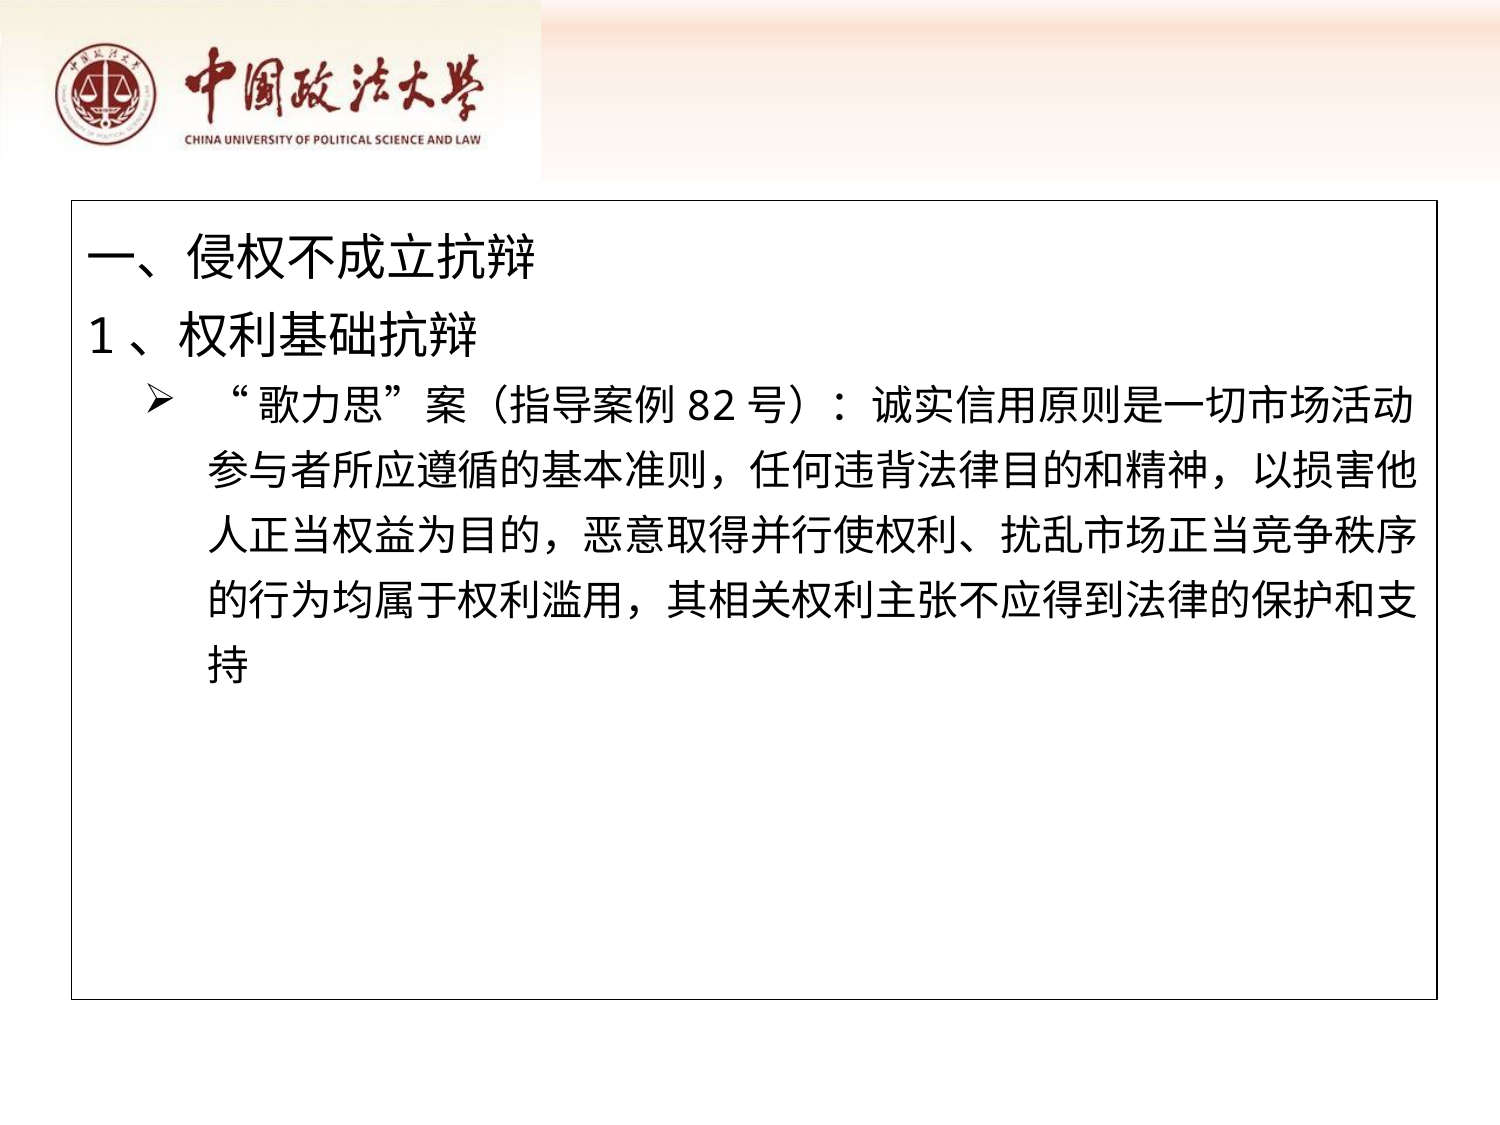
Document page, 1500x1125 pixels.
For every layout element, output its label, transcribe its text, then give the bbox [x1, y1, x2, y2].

picture [0, 0, 1500, 182]
list 一、侵权不成立抗辩 1、权利基础抗辩 “歌力思”案（指导案例82号）：诚实信用原则是一切市场活动参与者所应遵循的基本准则，任何违背法律目的和精神，以损害他人正当权益为目的，恶意取得并行使权利、扰乱市场正当竞争秩序的行为均属于权利滥用，其相关权利主张不应得到法律的保护和支持 [71, 200, 1437, 1000]
